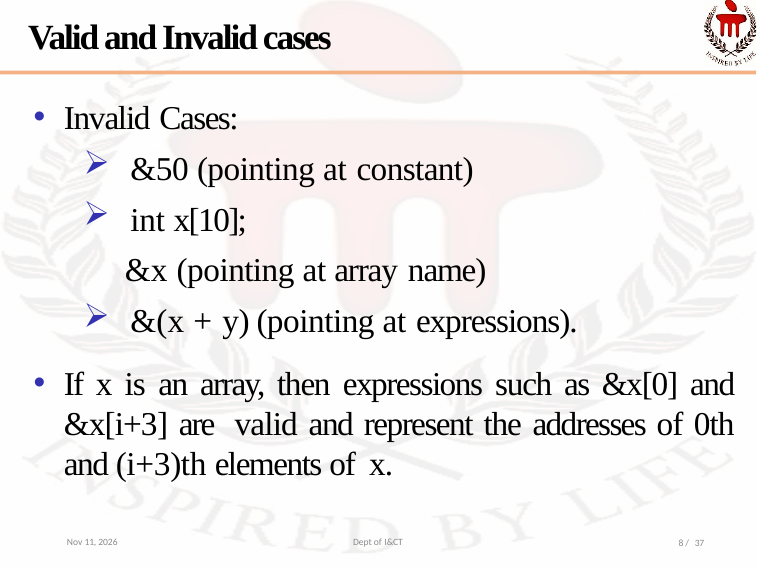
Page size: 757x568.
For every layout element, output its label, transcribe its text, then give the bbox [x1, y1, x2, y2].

slide_number 12-Nov-21 [51, 526, 223, 557]
title Valid and Invalid cases [26, 0, 596, 82]
text_box Invalid Cases: &50 (pointing at constant) int x[10]; &x (pointing at array name) &(x + y) (pointing at expressions). If x is an array, then expressions such as &x[0] and &x[i+3] are valid and represent the addresses of 0th and (i+3)th elements of x. [19, 82, 737, 482]
footer Dept of I&CT [250, 526, 506, 557]
picture [704, 0, 757, 67]
slide_number 8 / 37 [534, 482, 705, 568]
